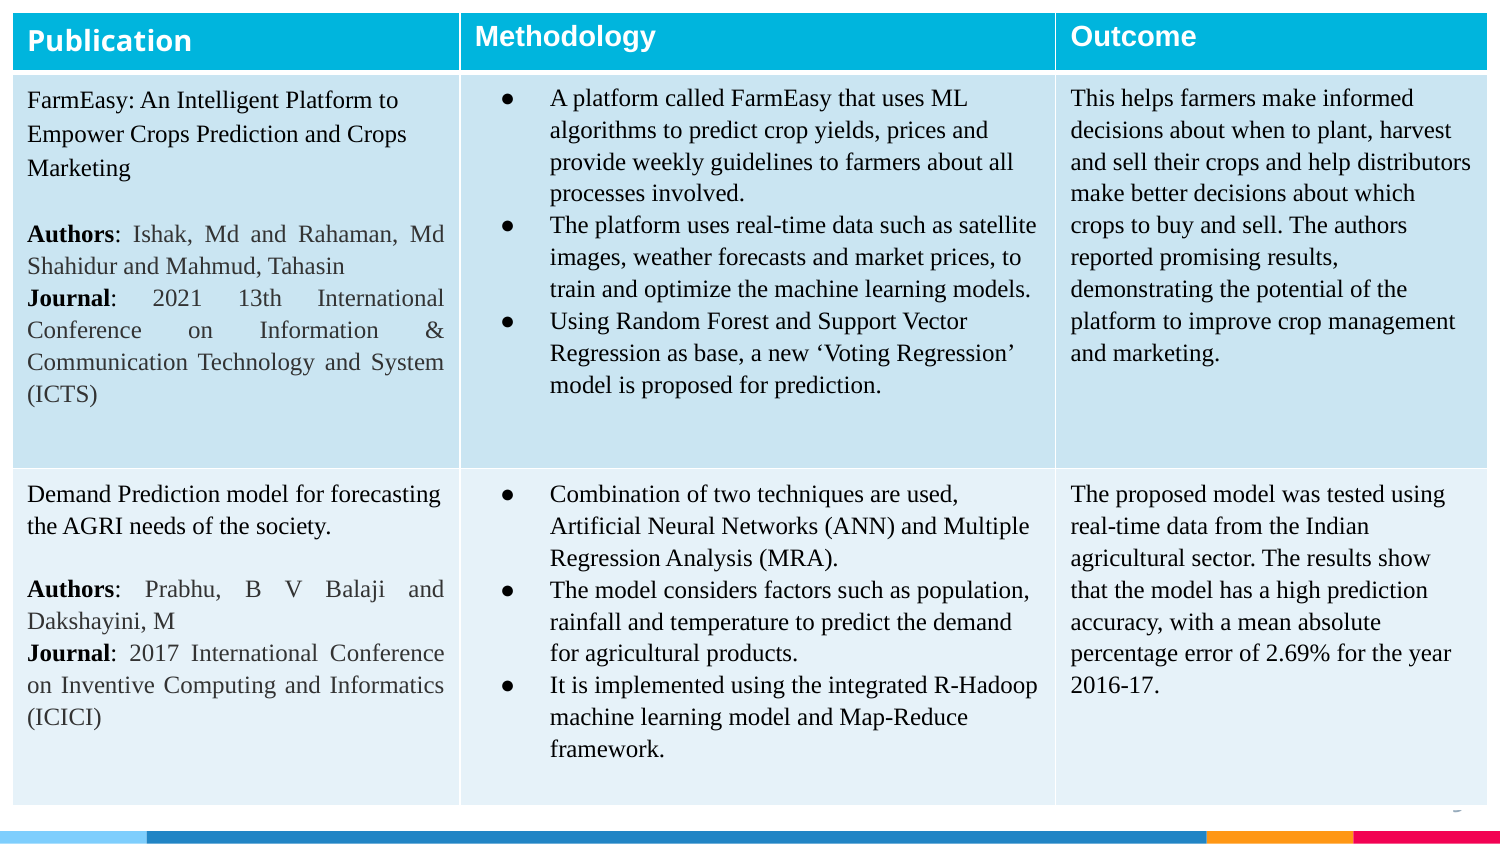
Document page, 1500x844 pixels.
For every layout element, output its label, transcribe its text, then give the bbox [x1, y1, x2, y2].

table_header Methodology [461, 13, 1055, 70]
table_cell FarmEasy: An Intelligent Platform to Empower Crops Prediction and Crops Marketing Authors: Ishak, Md and Rahaman, Md Shahidur and Mahmud, Tahasin Journal: 2021 13th International Conference on Information & Communication Technology and System (ICTS) [13, 75, 459, 468]
table_cell Combination of two techniques are used, Artificial Neural Networks (ANN) and Multiple Regression Analysis (MRA). The model considers factors such as population, rainfall and temperature to predict the demand for agricultural products. It is implemented using the integrated R-Hadoop machine learning model and Map-Reduce framework. [461, 469, 1055, 805]
table_cell This helps farmers make informed decisions about when to plant, harvest and sell their crops and help distributors make better decisions about which crops to buy and sell. The authors reported promising results, demonstrating the potential of the platform to improve crop management and marketing. [1056, 75, 1487, 468]
table_header Outcome [1056, 13, 1487, 70]
table_cell A platform called FarmEasy that uses ML algorithms to predict crop yields, prices and provide weekly guidelines to farmers about all processes involved. The platform uses real-time data such as satellite images, weather forecasts and market prices, to train and optimize the machine learning models. Using Random Forest and Support Vector Regression as base, a new ‘Voting Regression’ model is proposed for prediction. [461, 75, 1055, 468]
table_header Publication [13, 13, 459, 70]
table_cell The proposed model was tested using real-time data from the Indian agricultural sector. The results show that the model has a high prediction accuracy, with a mean absolute percentage error of 2.69% for the year 2016-17. [1056, 469, 1487, 805]
table_cell Demand Prediction model for forecasting the AGRI needs of the society. Authors: Prabhu, B V Balaji and Dakshayini, M Journal: 2017 International Conference on Inventive Computing and Informatics (ICICI) [13, 469, 459, 805]
slide_number 9 [1391, 810, 1482, 822]
